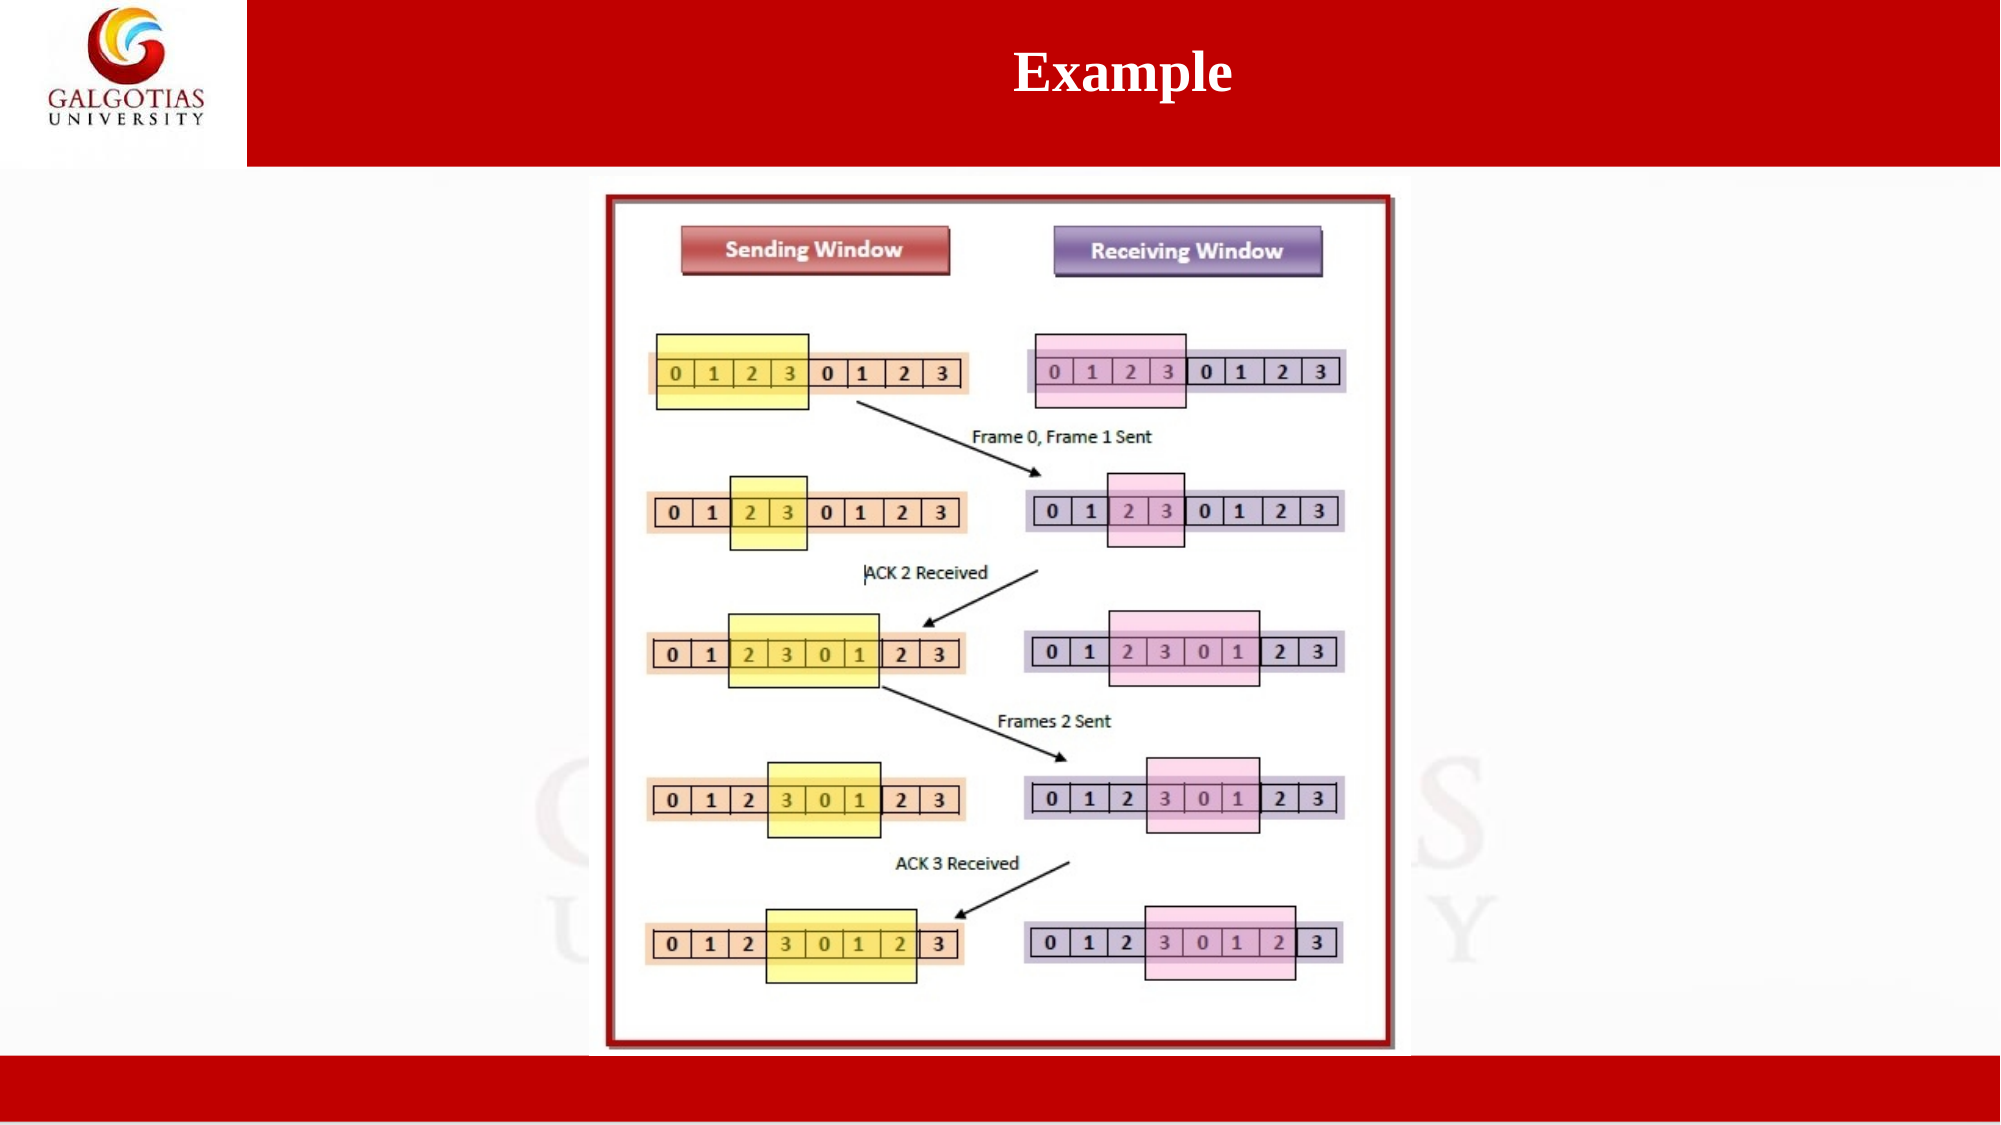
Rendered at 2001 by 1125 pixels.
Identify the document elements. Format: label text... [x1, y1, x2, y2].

list Example [335, 34, 1912, 141]
picture [0, 0, 2001, 1125]
